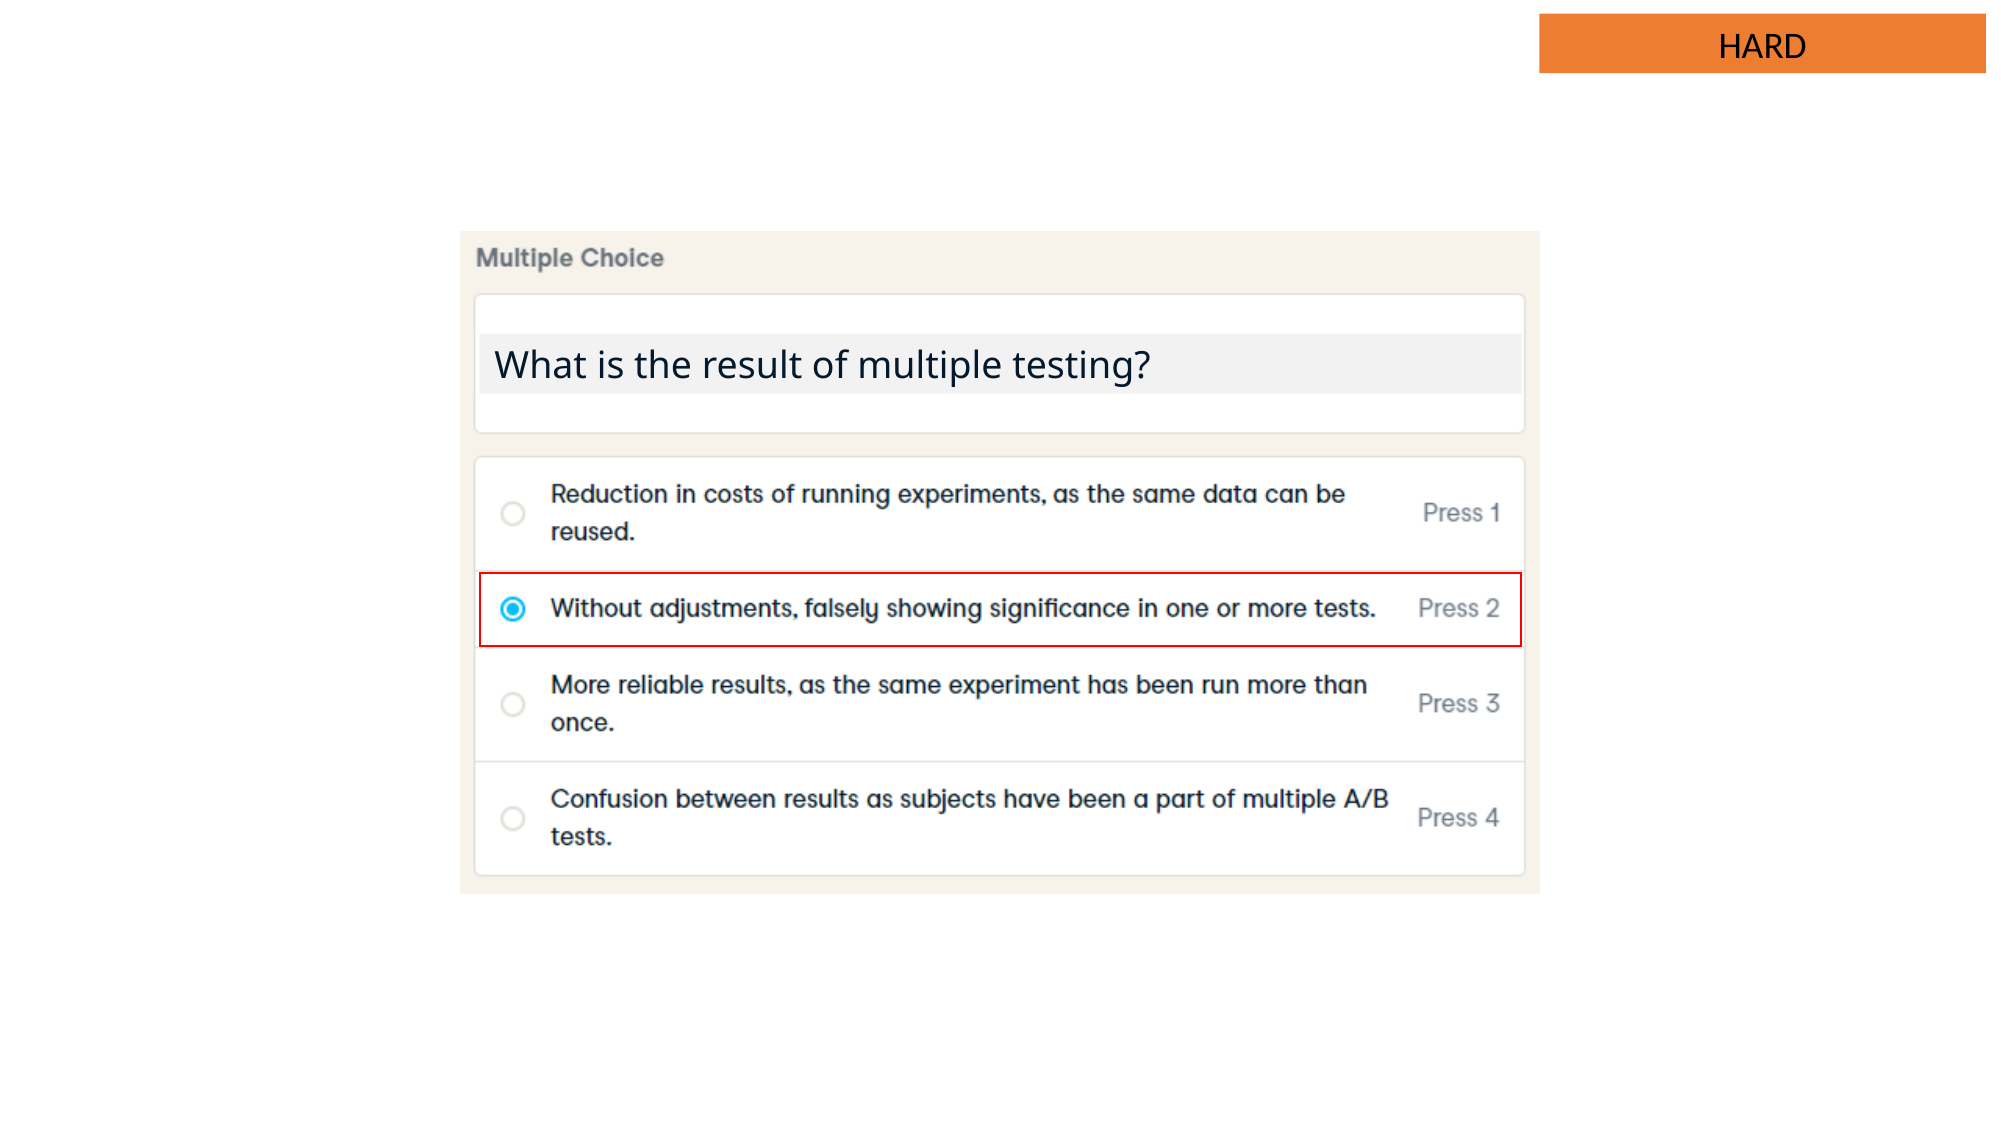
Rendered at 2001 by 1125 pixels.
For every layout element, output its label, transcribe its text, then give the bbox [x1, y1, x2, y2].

text_box HARD [1539, 13, 1986, 74]
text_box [460, 231, 1540, 894]
